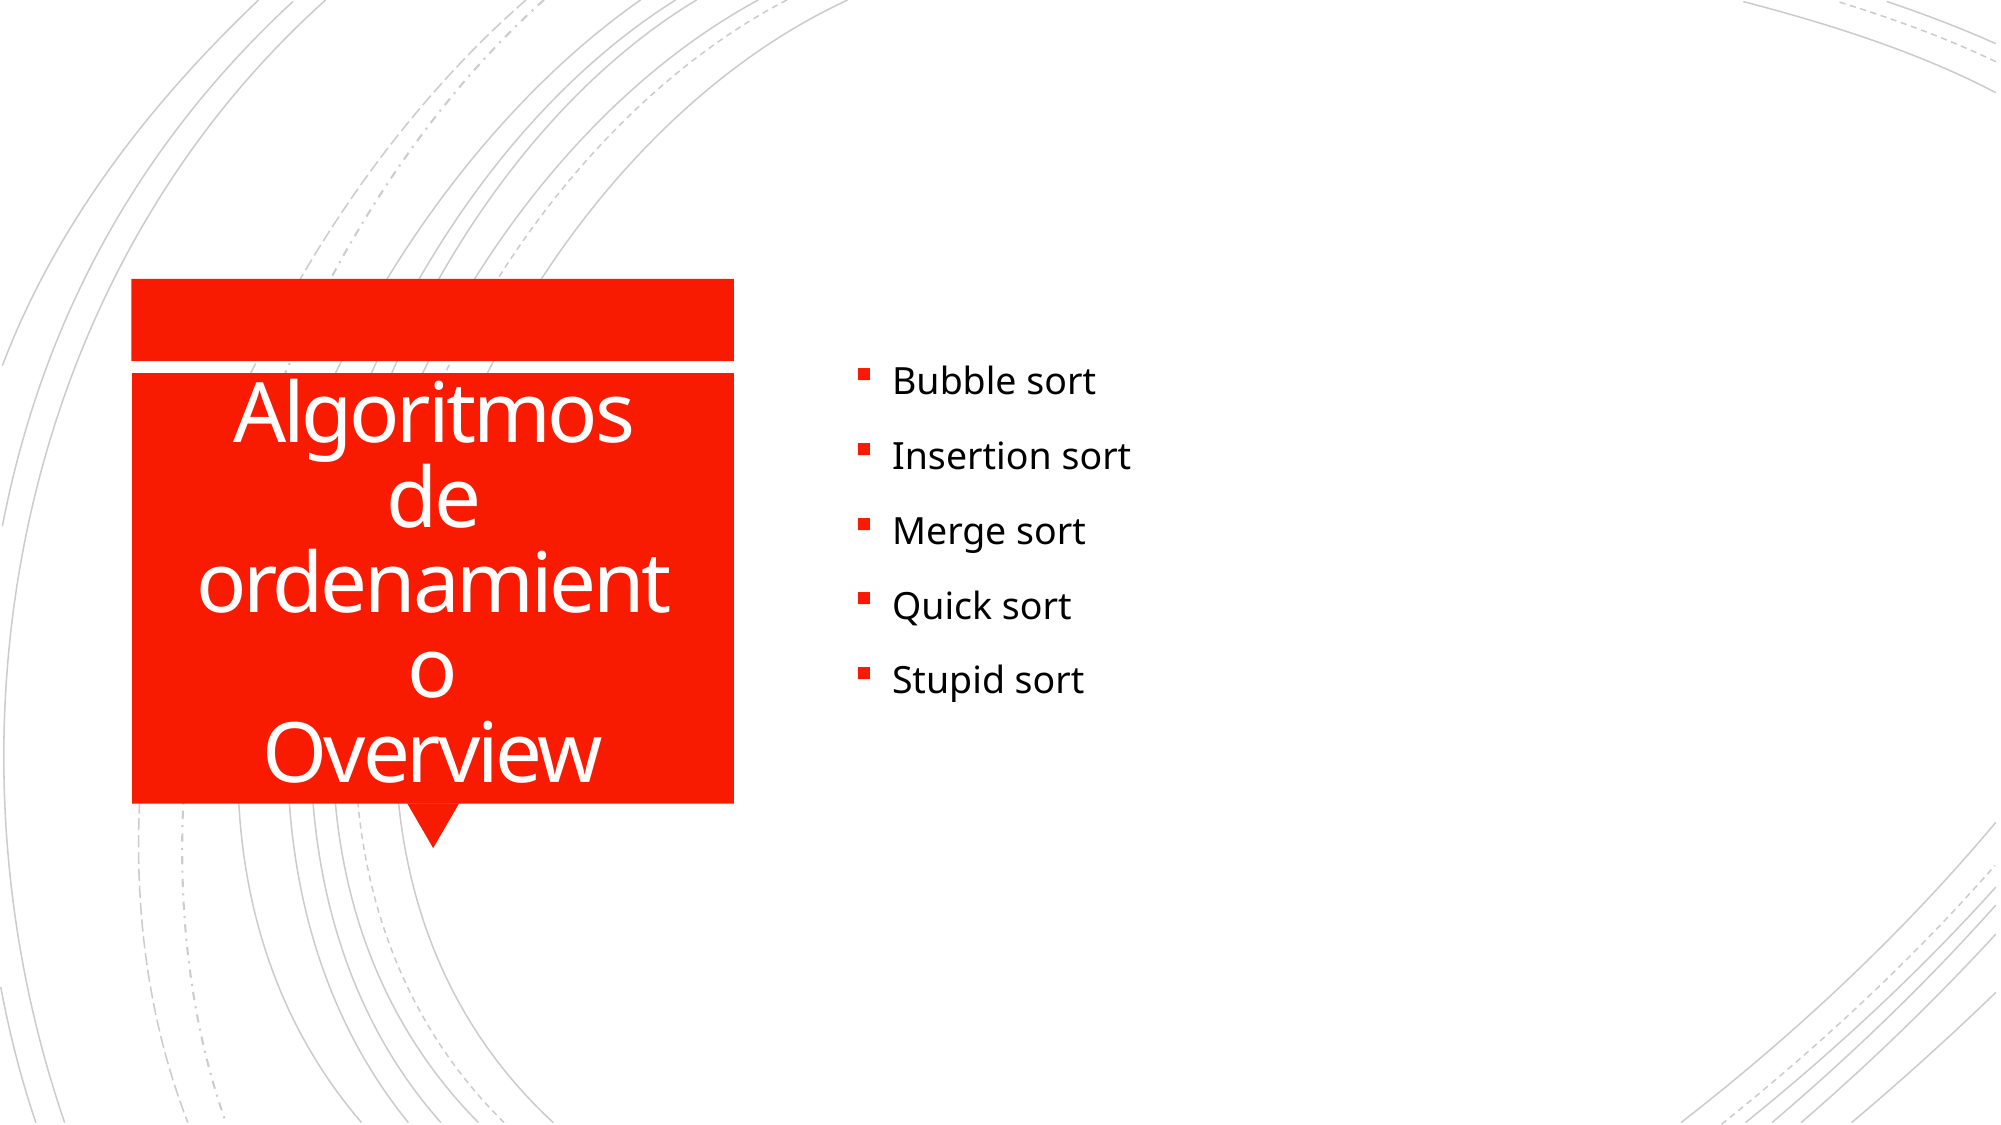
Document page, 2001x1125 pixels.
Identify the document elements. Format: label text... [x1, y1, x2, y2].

title Algoritmos de ordenamiento Overview [145, 385, 720, 789]
list Bubble sort Insertion sort Merge sort Quick sort Stupid sort [839, 131, 1871, 993]
